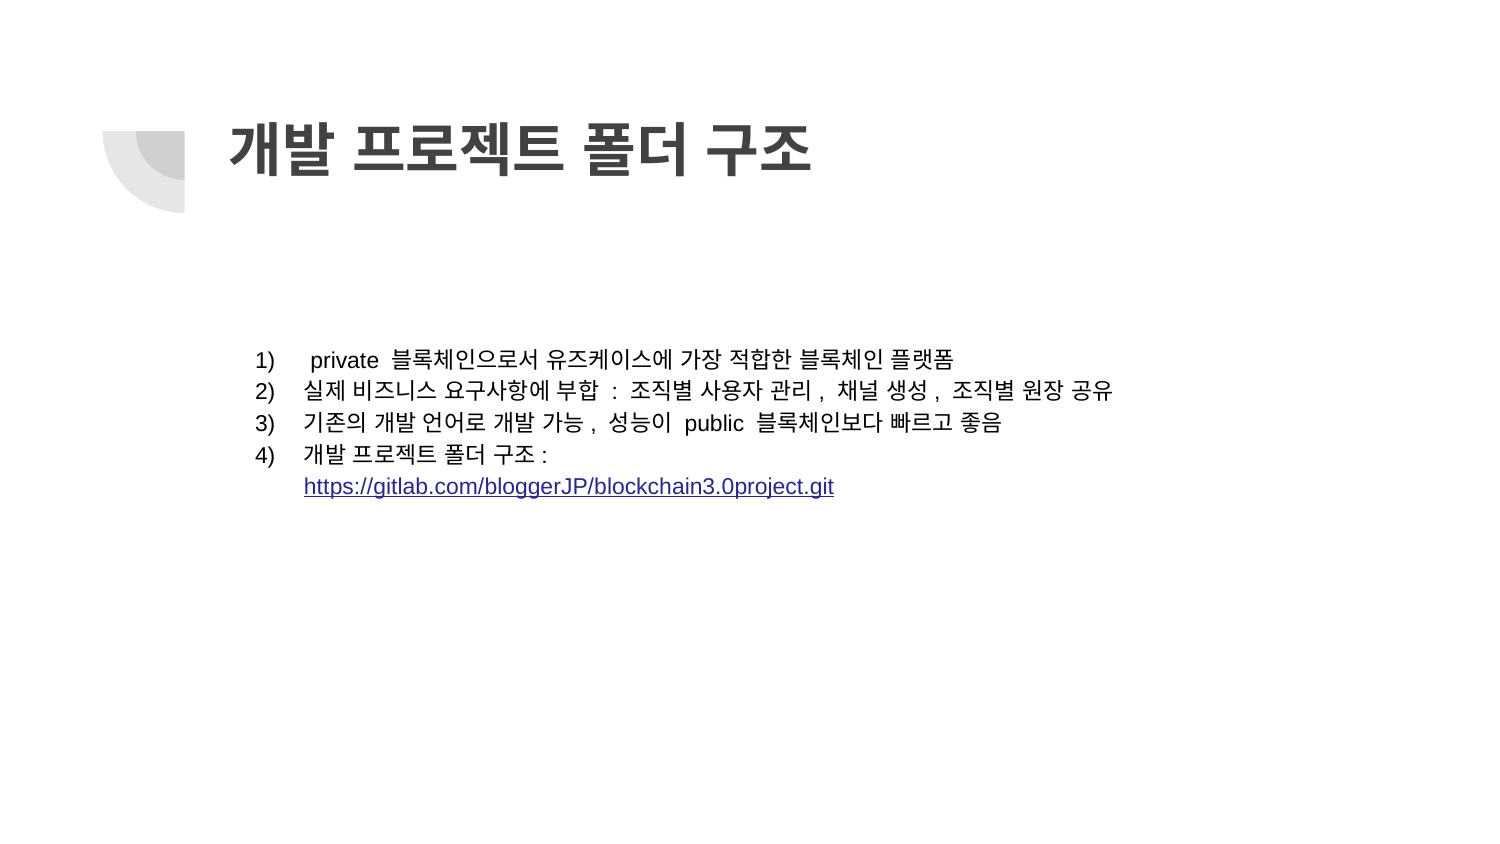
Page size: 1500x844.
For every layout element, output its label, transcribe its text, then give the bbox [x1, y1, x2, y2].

title 개발 프로젝트 폴더 구조 [213, 98, 1368, 263]
list private 블록체인으로서 유즈케이스에 가장 적합한 블록체인 플랫폼 실제 비즈니스 요구사항에 부합 : 조직별 사용자 관리, 채널 생성, 조직별 원장 공유 기존의 개발 언어로 개발 가능, 성능이 public 블록체인보다 빠르고 좋음 개발 프로젝트 폴더 구조: https://gitlab.com/bloggerJP/blockchain3.0project.git [213, 326, 1368, 744]
